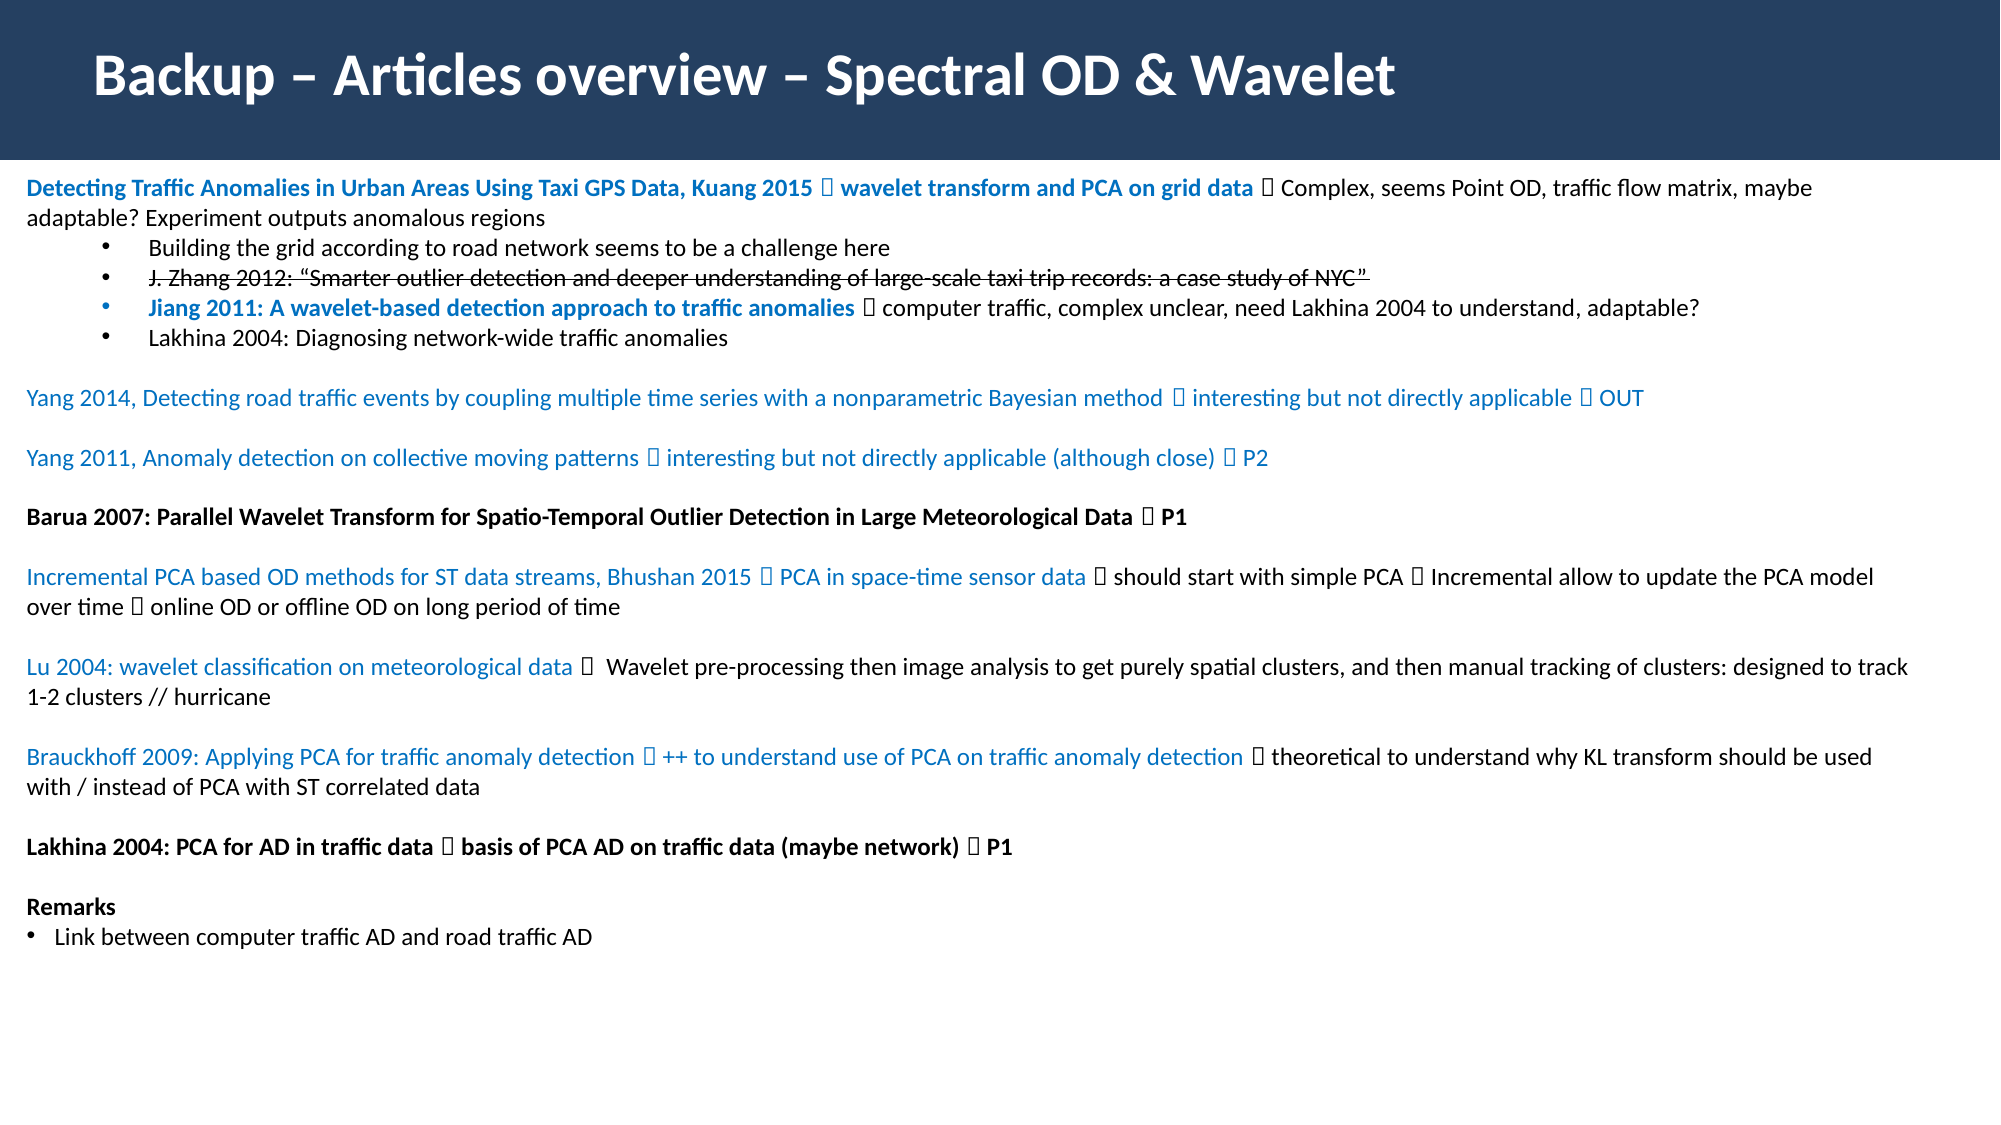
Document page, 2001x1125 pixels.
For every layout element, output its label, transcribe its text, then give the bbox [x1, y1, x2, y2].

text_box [0, 0, 2000, 160]
text_box Detecting Traffic Anomalies in Urban Areas Using Taxi GPS Data, Kuang 2015  wavelet transform and PCA on grid data  Complex, seems Point OD, traffic flow matrix, maybe adaptable? Experiment outputs anomalous regions Building the grid according to road network seems to be a challenge here J. Zhang 2012: “Smarter outlier detection and deeper understanding of large-scale taxi trip records: a case study of NYC” Jiang 2011: A wavelet-based detection approach to traffic anomalies  computer traffic, complex unclear, need Lakhina 2004 to understand, adaptable? Lakhina 2004: Diagnosing network-wide traffic anomalies Yang 2014, Detecting road traffic events by coupling multiple time series with a nonparametric Bayesian method  interesting but not directly applicable  OUT Yang 2011, Anomaly detection on collective moving patterns  interesting but not directly applicable (although close)  P2 Barua 2007: Parallel Wavelet Transform for Spatio-Temporal Outlier Detection in Large Meteorological Data  P1 Incremental PCA based OD methods for ST data streams, Bhushan 2015  PCA in space-time sensor data  should start with simple PCA  Incremental allow to update the PCA model over time  online OD or offline OD on long period of time Lu 2004: wavelet classification on meteorological data  Wavelet pre-processing then image analysis to get purely spatial clusters, and then manual tracking of clusters: designed to track 1-2 clusters // hurricane Brauckhoff 2009: Applying PCA for traffic anomaly detection  ++ to understand use of PCA on traffic anomaly detection  theoretical to understand why KL transform should be used with / instead of PCA with ST correlated data Lakhina 2004: PCA for AD in traffic data  basis of PCA AD on traffic data (maybe network)  P1 Remarks Link between computer traffic AD and road traffic AD [11, 164, 1934, 1048]
